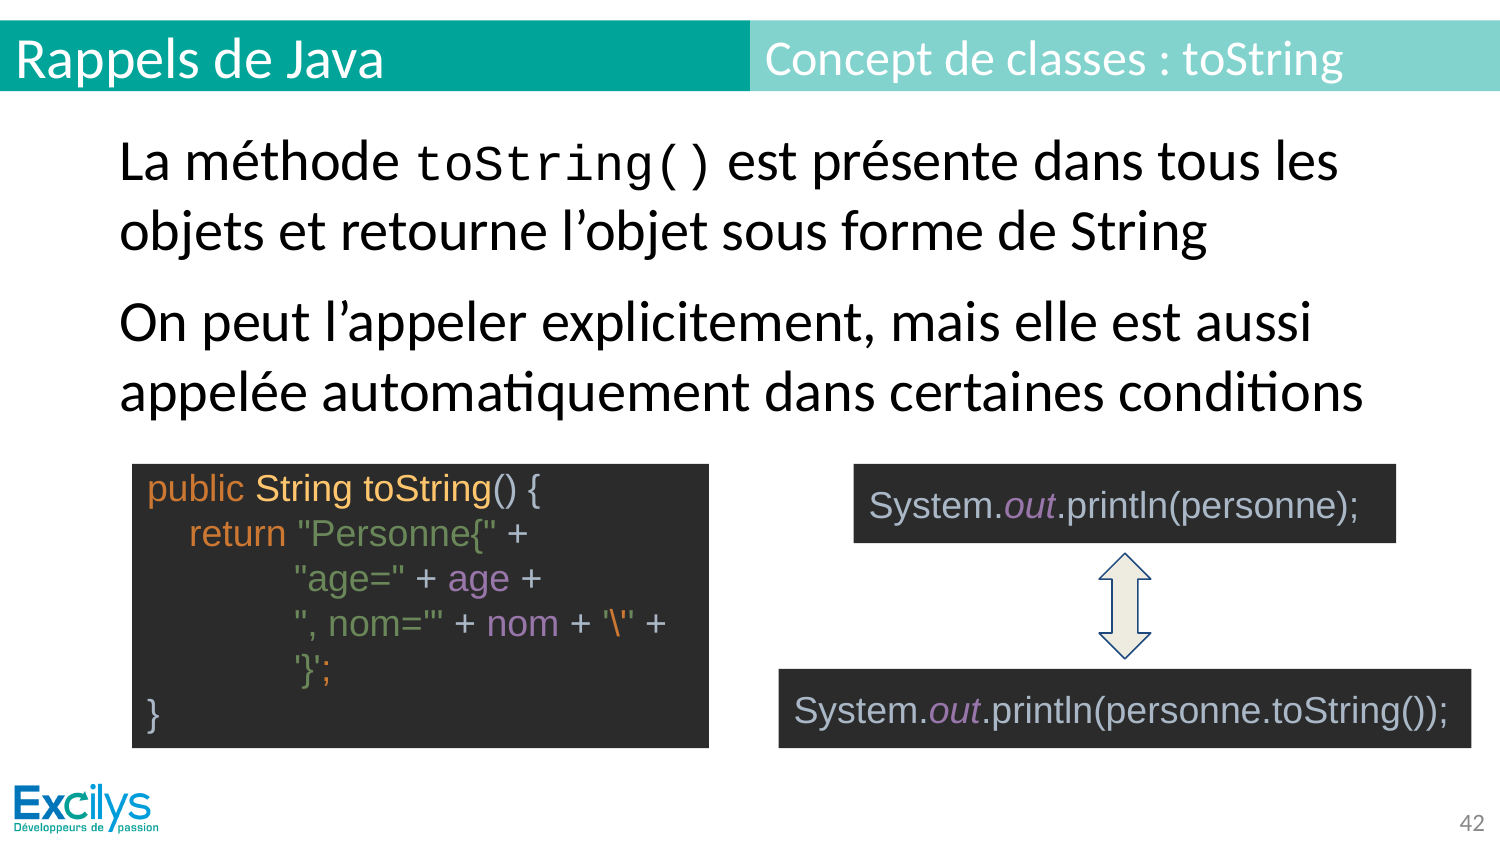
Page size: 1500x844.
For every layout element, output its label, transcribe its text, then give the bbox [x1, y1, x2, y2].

picture [11, 764, 160, 844]
text_box System.out.println(personne); [853, 463, 1397, 544]
slide_number ‹#› [1319, 798, 1500, 844]
picture [112, 800, 120, 810]
text_box public String toString() { return "Personne{" + "age=" + age + ", nom='" + nom + '\'' + '}'; } [132, 463, 709, 749]
text_box [1099, 553, 1151, 659]
list La méthode toString() est présente dans tous les objets et retourne l’objet sous forme de String On peut l’appeler explicitement, mais elle est aussi appelée automatiquement dans certaines conditions [29, 114, 1471, 800]
text_box System.out.println(personne.toString()); [778, 668, 1472, 749]
list Concept de classes : toString [750, 20, 1500, 92]
title Rappels de Java [0, 20, 750, 92]
